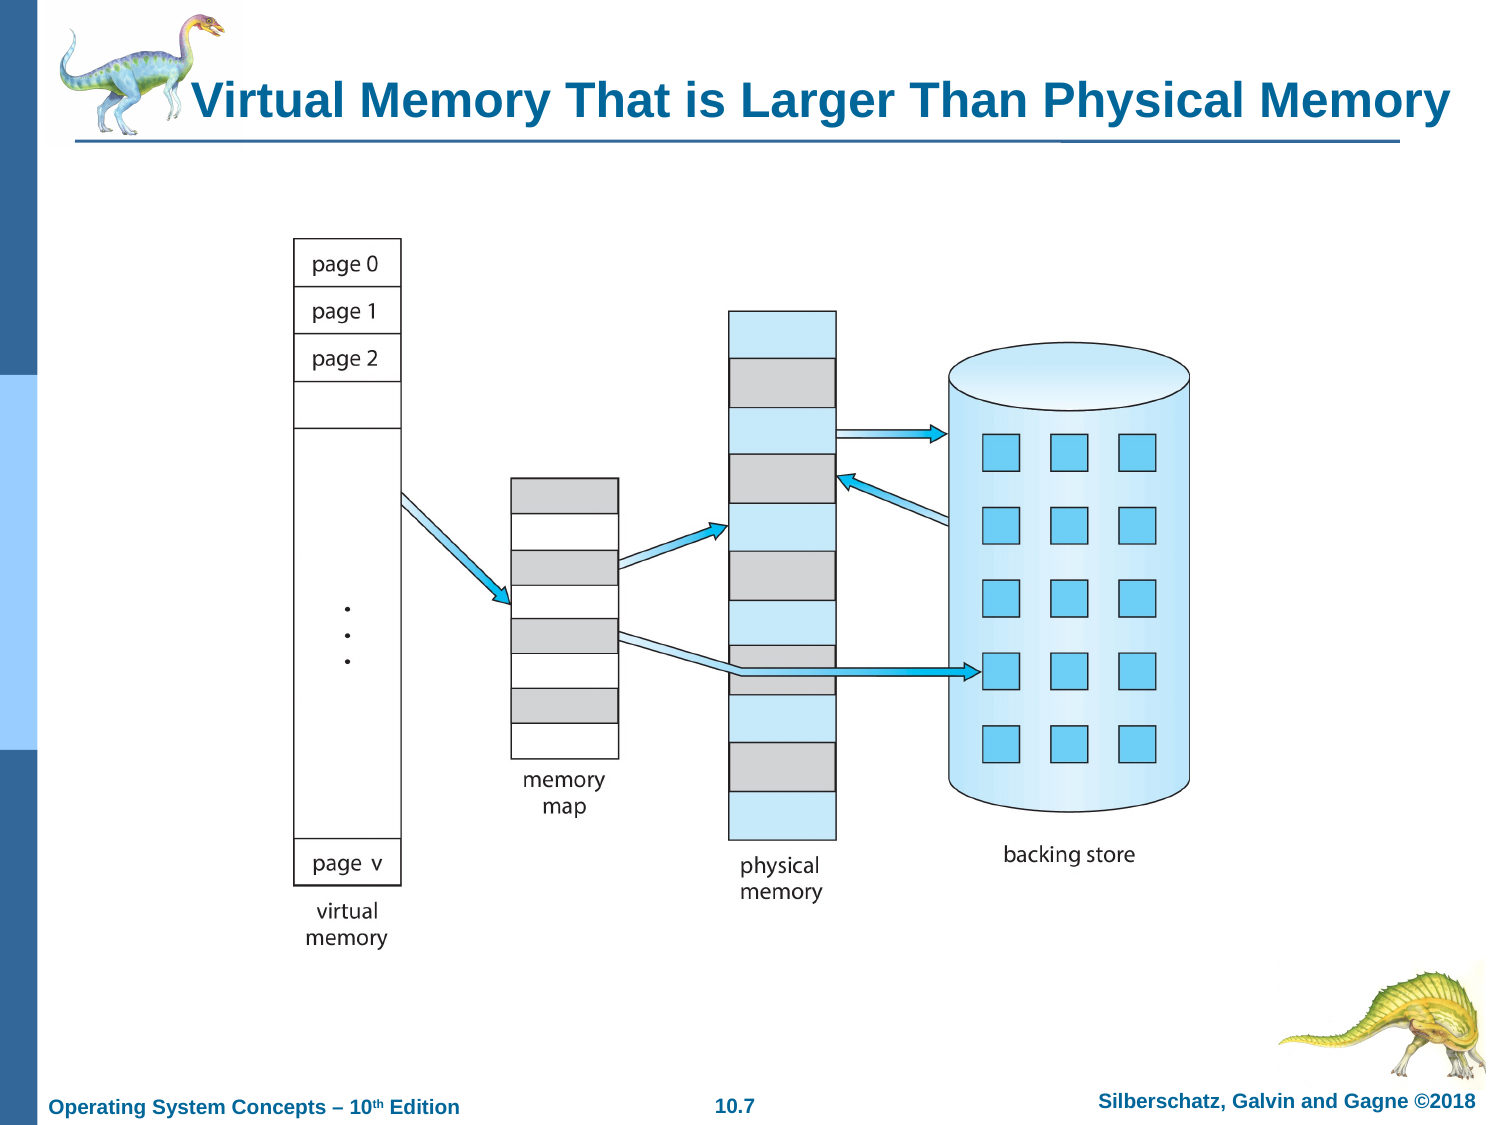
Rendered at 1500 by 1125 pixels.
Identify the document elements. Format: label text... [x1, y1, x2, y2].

picture [1275, 959, 1486, 1090]
picture [293, 238, 1190, 950]
picture [46, 0, 243, 149]
title Virtual Memory That is Larger Than Physical Memory [158, 35, 1484, 136]
